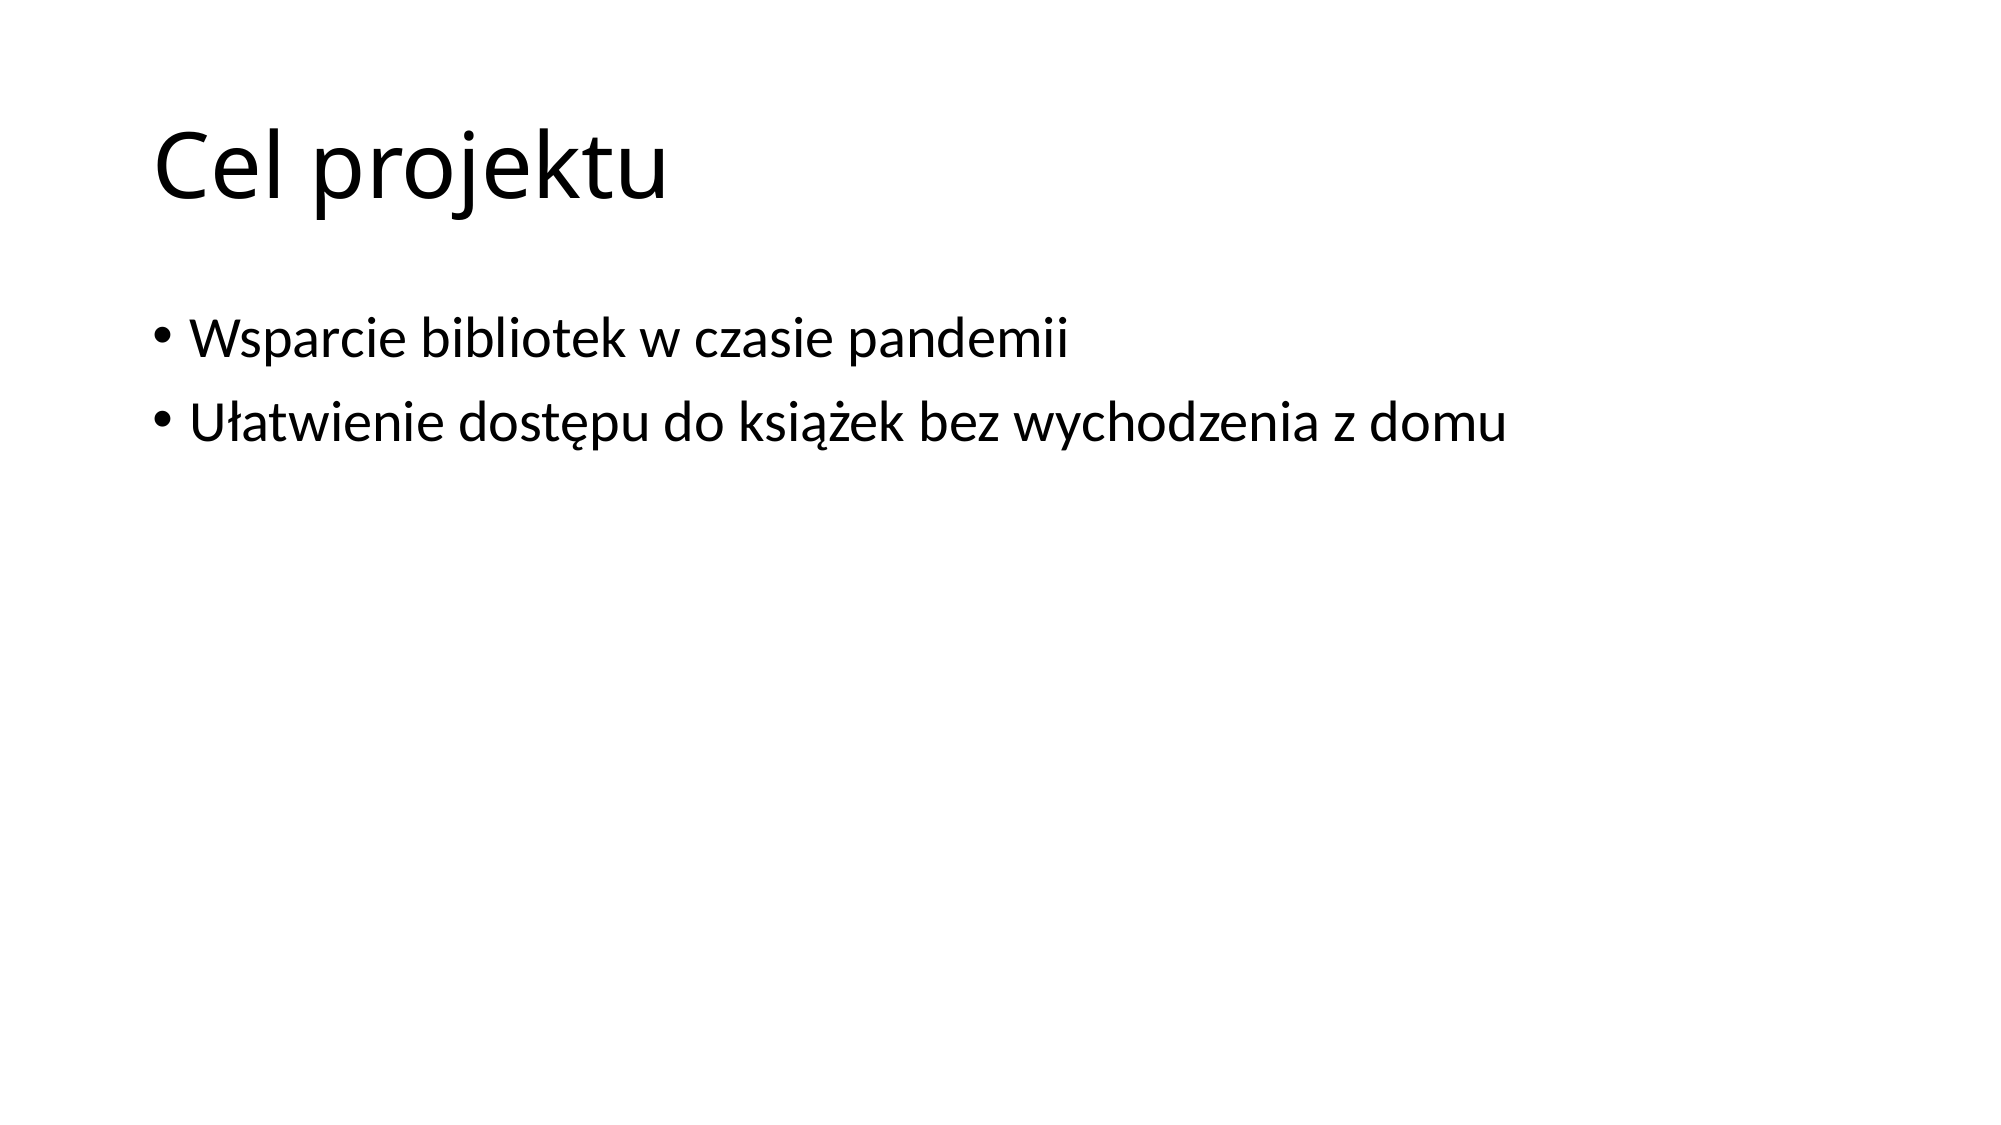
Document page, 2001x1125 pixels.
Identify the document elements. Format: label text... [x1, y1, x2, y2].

title Cel projektu [137, 59, 1863, 278]
list Wsparcie bibliotek w czasie pandemii Ułatwienie dostępu do książek bez wychodzenia z domu [137, 299, 1863, 1014]
